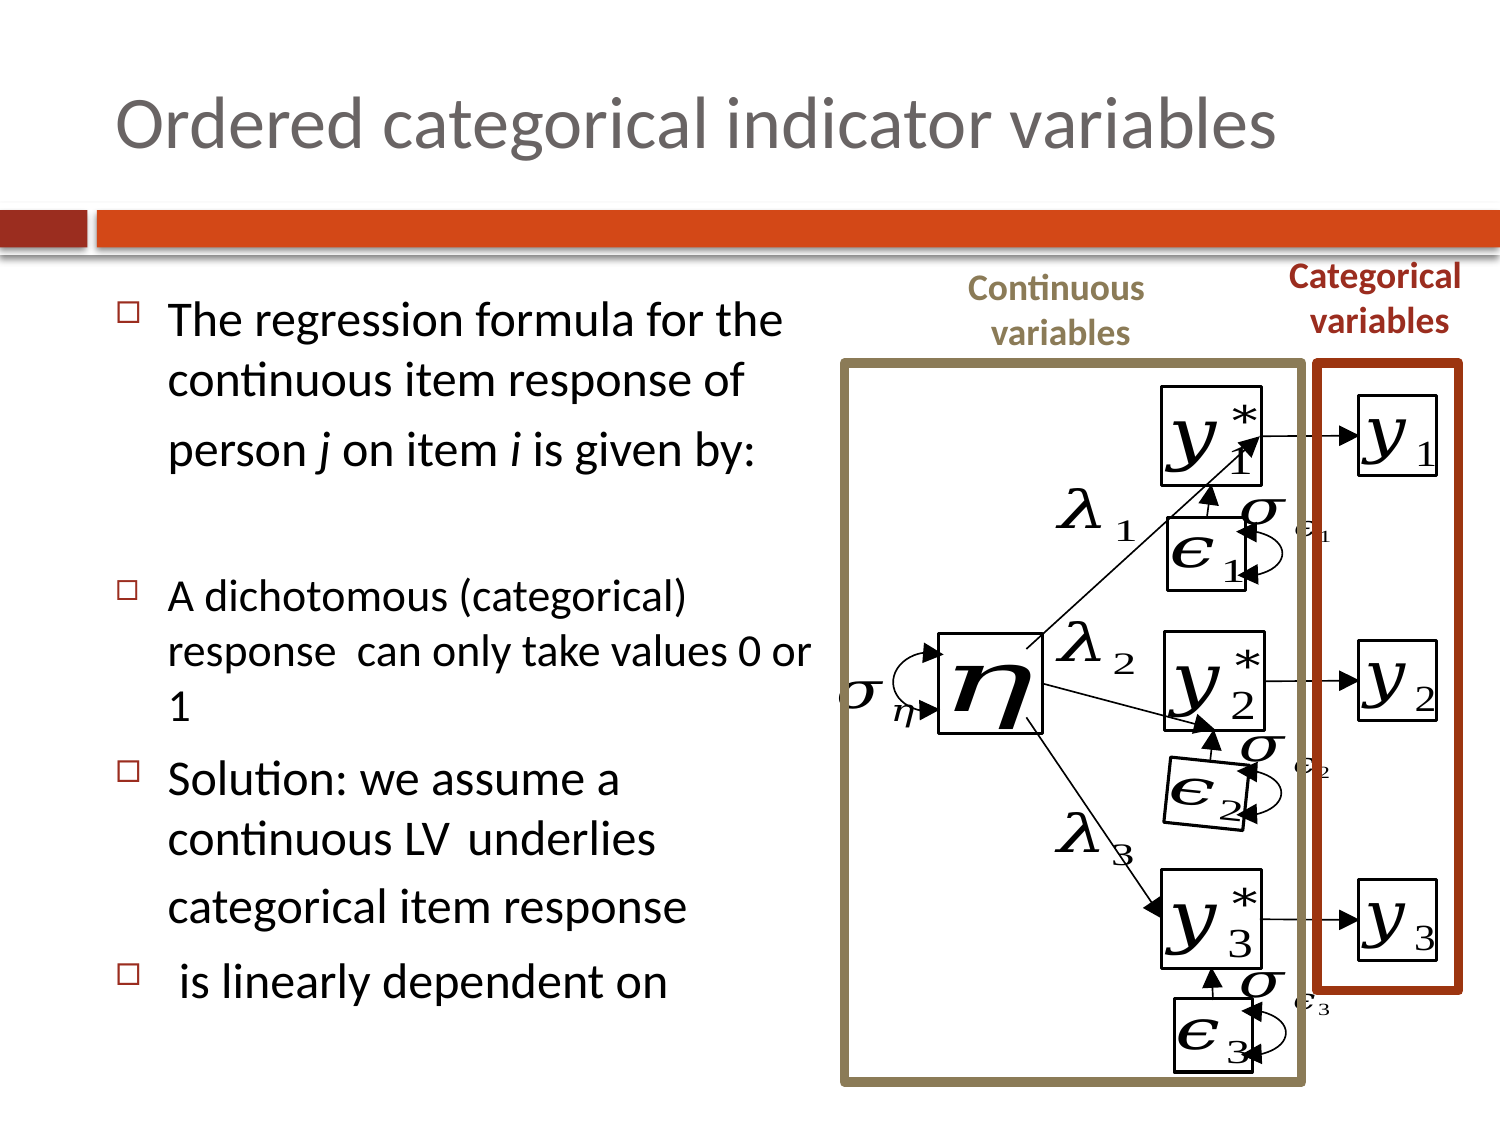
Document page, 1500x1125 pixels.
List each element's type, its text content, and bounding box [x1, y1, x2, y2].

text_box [1026, 717, 1178, 886]
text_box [1040, 680, 1167, 684]
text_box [1026, 469, 1178, 650]
text_box [1315, 362, 1460, 992]
text_box Categorical variables [1269, 243, 1490, 349]
text_box [843, 362, 1303, 1084]
title Ordered categorical indicator variables [100, 37, 1438, 200]
text_box Continuous variables [950, 255, 1171, 361]
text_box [1209, 728, 1215, 763]
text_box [1206, 483, 1212, 519]
